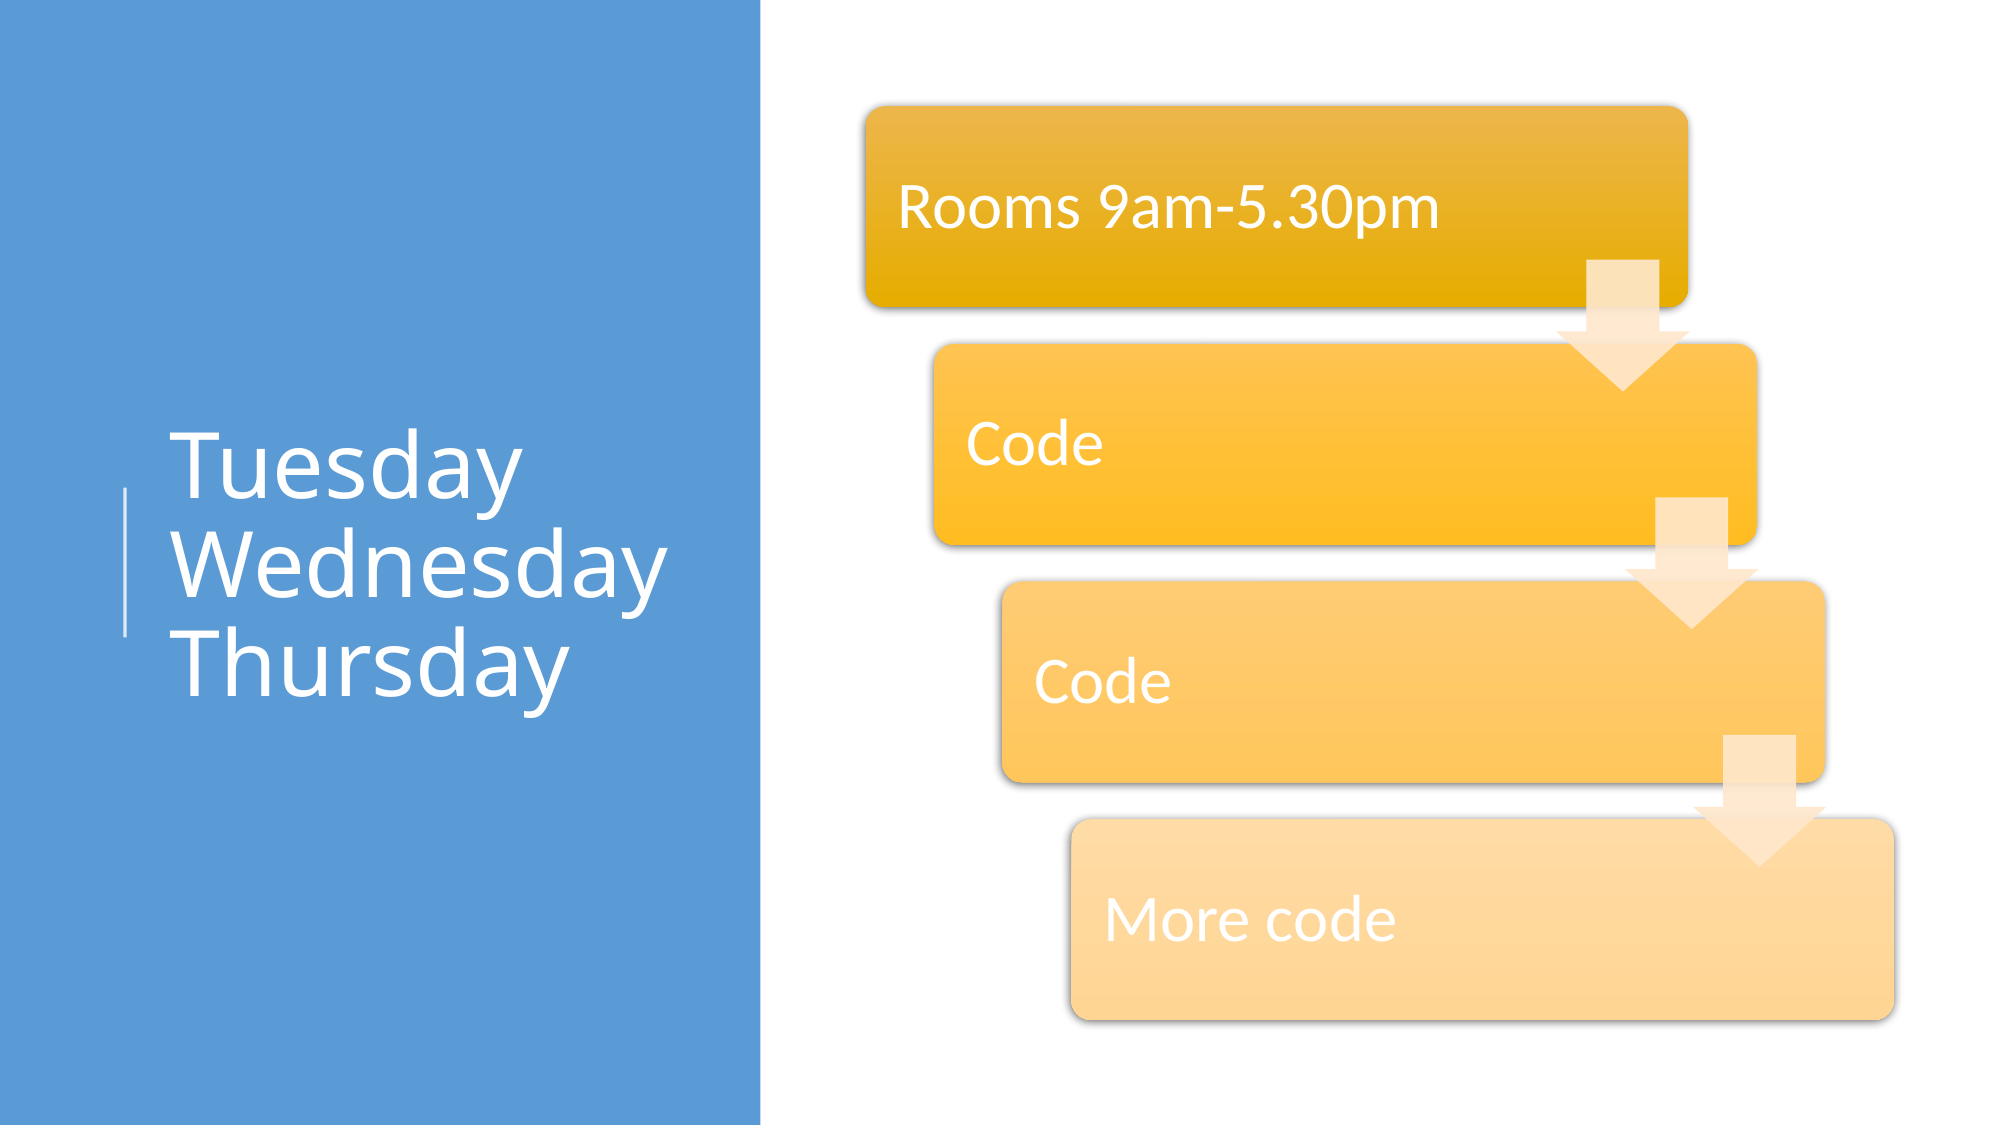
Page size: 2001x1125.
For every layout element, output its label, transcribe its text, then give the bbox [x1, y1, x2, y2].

text_box [0, 0, 761, 1125]
title Tuesday Wednesday Thursday [154, 116, 708, 1020]
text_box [865, 106, 1894, 1021]
